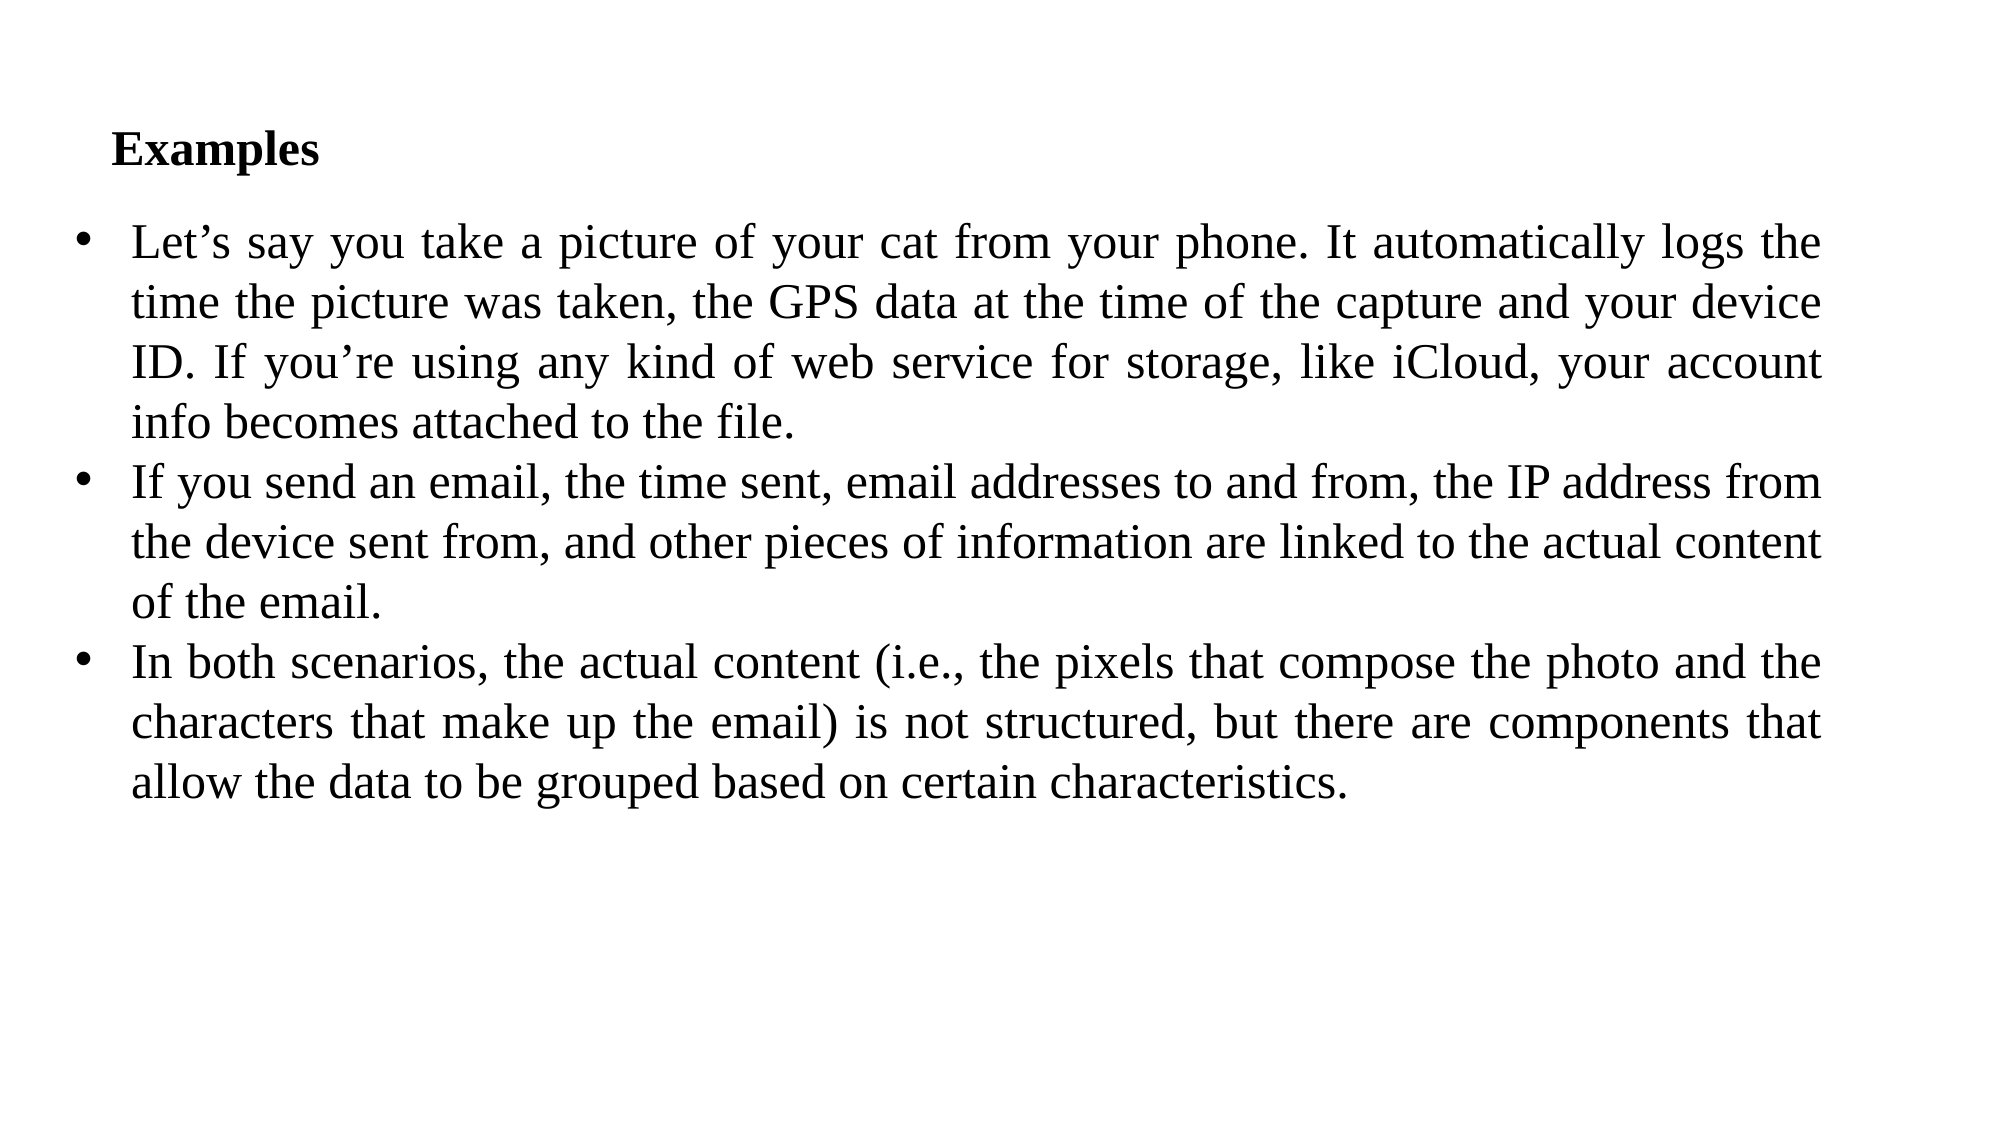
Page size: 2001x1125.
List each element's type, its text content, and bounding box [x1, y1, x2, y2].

text_box Let’s say you take a picture of your cat from your phone. It automatically logs the time the picture was taken, the GPS data at the time of the capture and your device ID. If you’re using any kind of web service for storage, like iCloud, your account info becomes attached to the file. If you send an email, the time sent, email addresses to and from, the IP address from the device sent from, and other pieces of information are linked to the actual content of the email. In both scenarios, the actual content (i.e., the pixels that compose the photo and the characters that make up the email) is not structured, but there are components that allow the data to be grouped based on certain characteristics. [60, 201, 1839, 816]
text_box Examples [96, 107, 784, 183]
